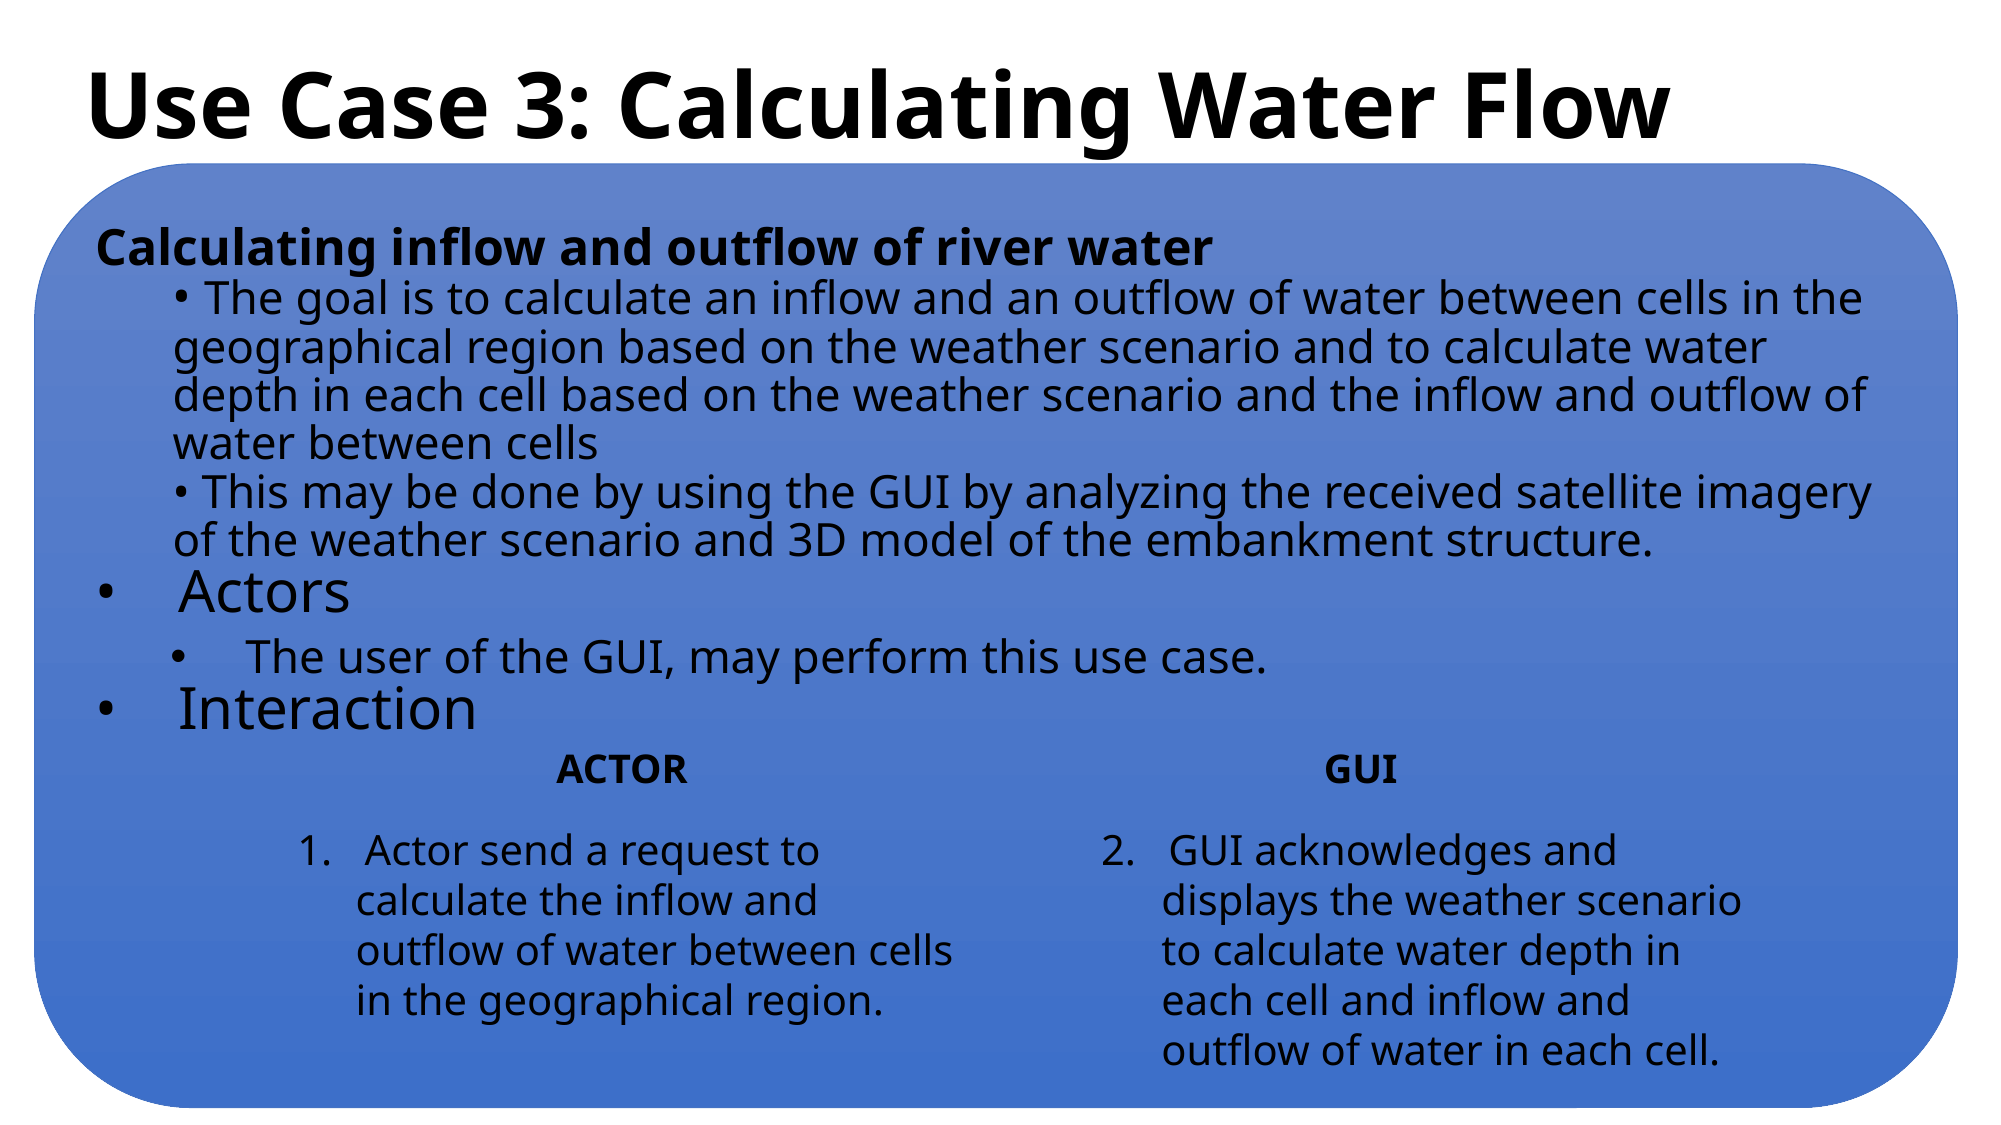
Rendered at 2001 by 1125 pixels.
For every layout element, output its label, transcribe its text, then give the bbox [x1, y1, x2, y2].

text_box Calculating inflow and outflow of river water • The goal is to calculate an inflow and an outflow of water between cells in the geographical region based on the weather scenario and to calculate water depth in each cell based on the weather scenario and the inflow and outflow of water between cells • This may be done by using the GUI by analyzing the received satellite imagery of the weather scenario and 3D model of the embankment structure. • Actors The user of the GUI, may perform this use case. • Interaction [34, 163, 1958, 1109]
title Use Case 3: Calculating Water Flow [69, 0, 1958, 218]
text_box ACTOR [556, 743, 676, 777]
text_box GUI [1323, 743, 1459, 777]
text_box 2. GUI acknowledges and displays the weather scenario to calculate water depth in each cell and inflow and outflow of water in each cell. [1100, 823, 1744, 1078]
text_box 1. Actor send a request to calculate the inflow and outflow of water between cells in the geographical region. [297, 823, 972, 1078]
